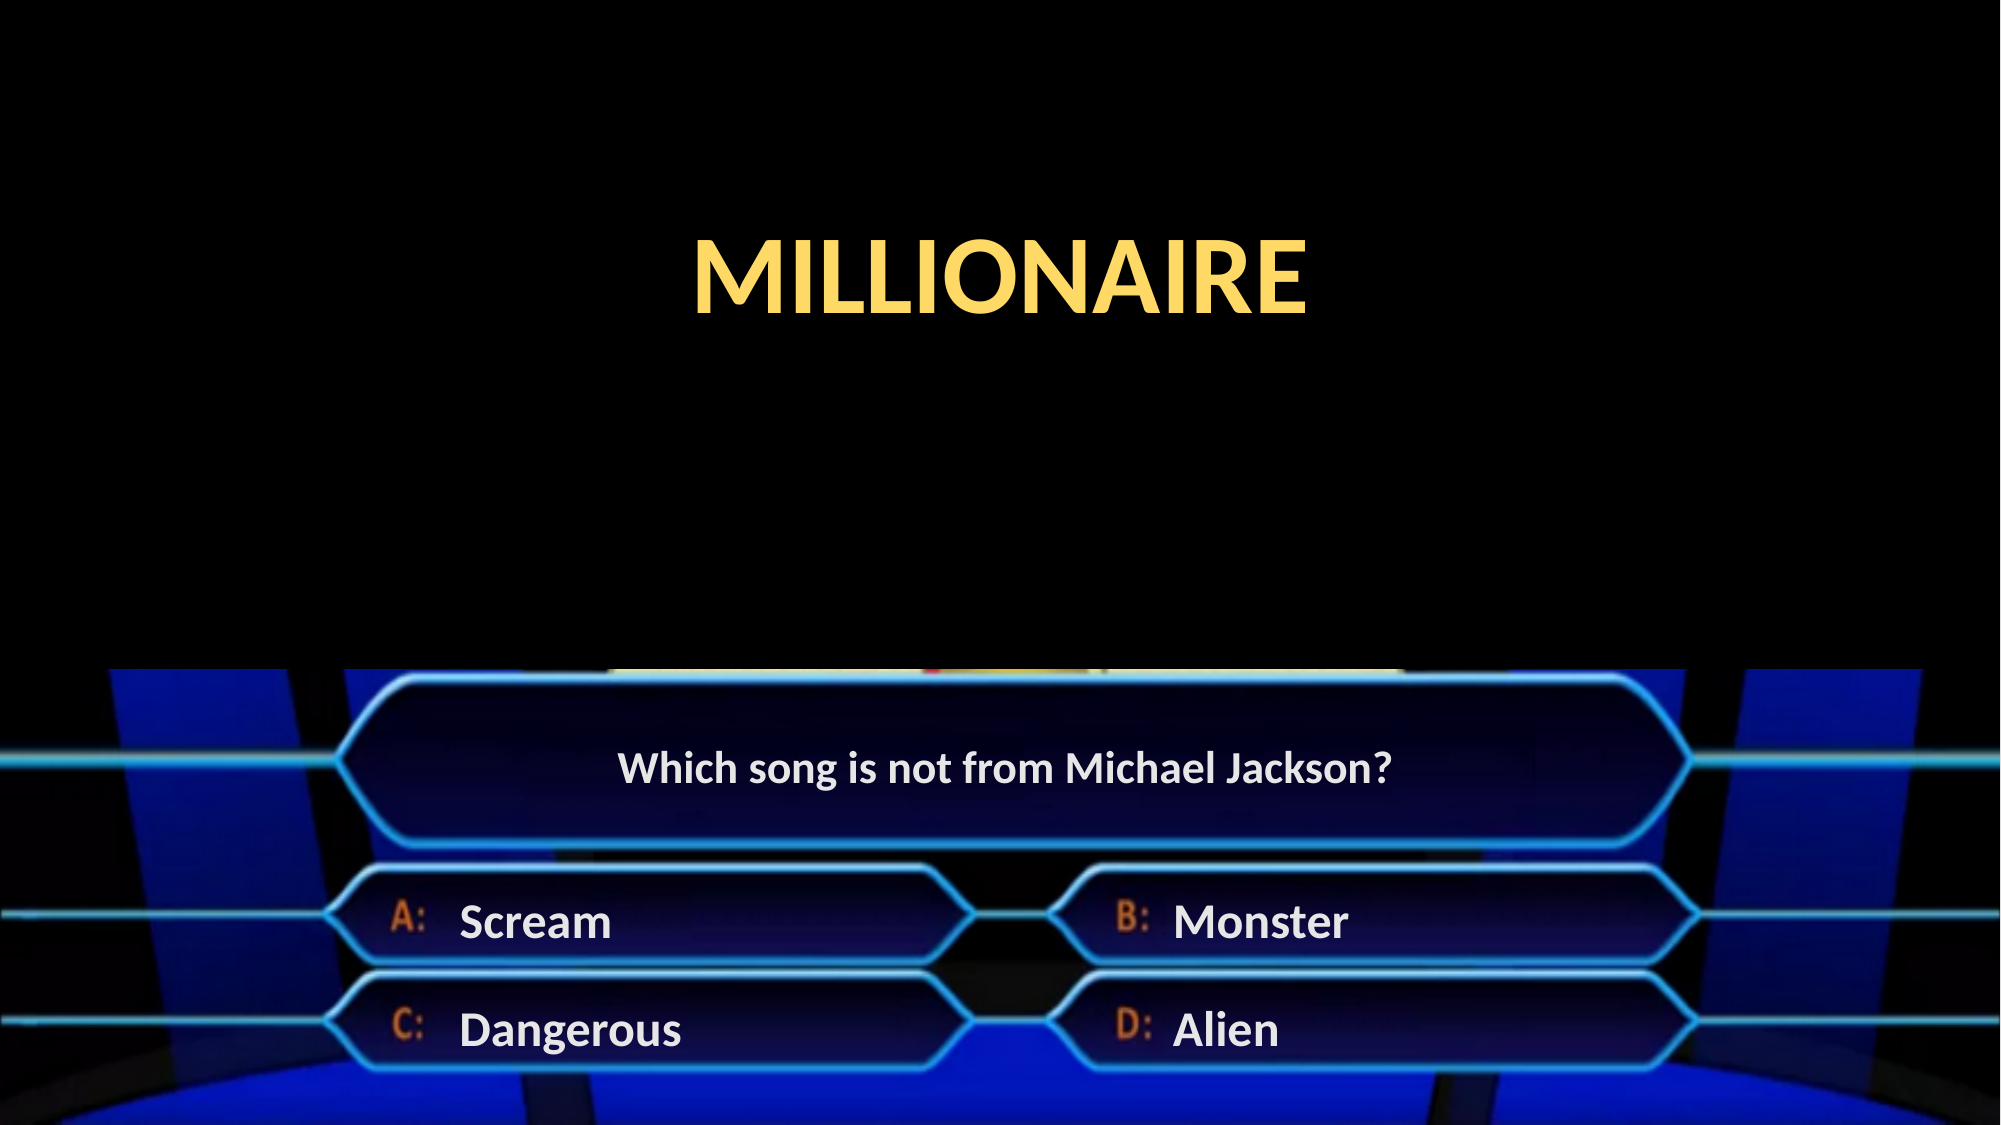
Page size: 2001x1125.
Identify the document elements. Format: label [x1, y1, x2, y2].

picture [0, 669, 2000, 1125]
